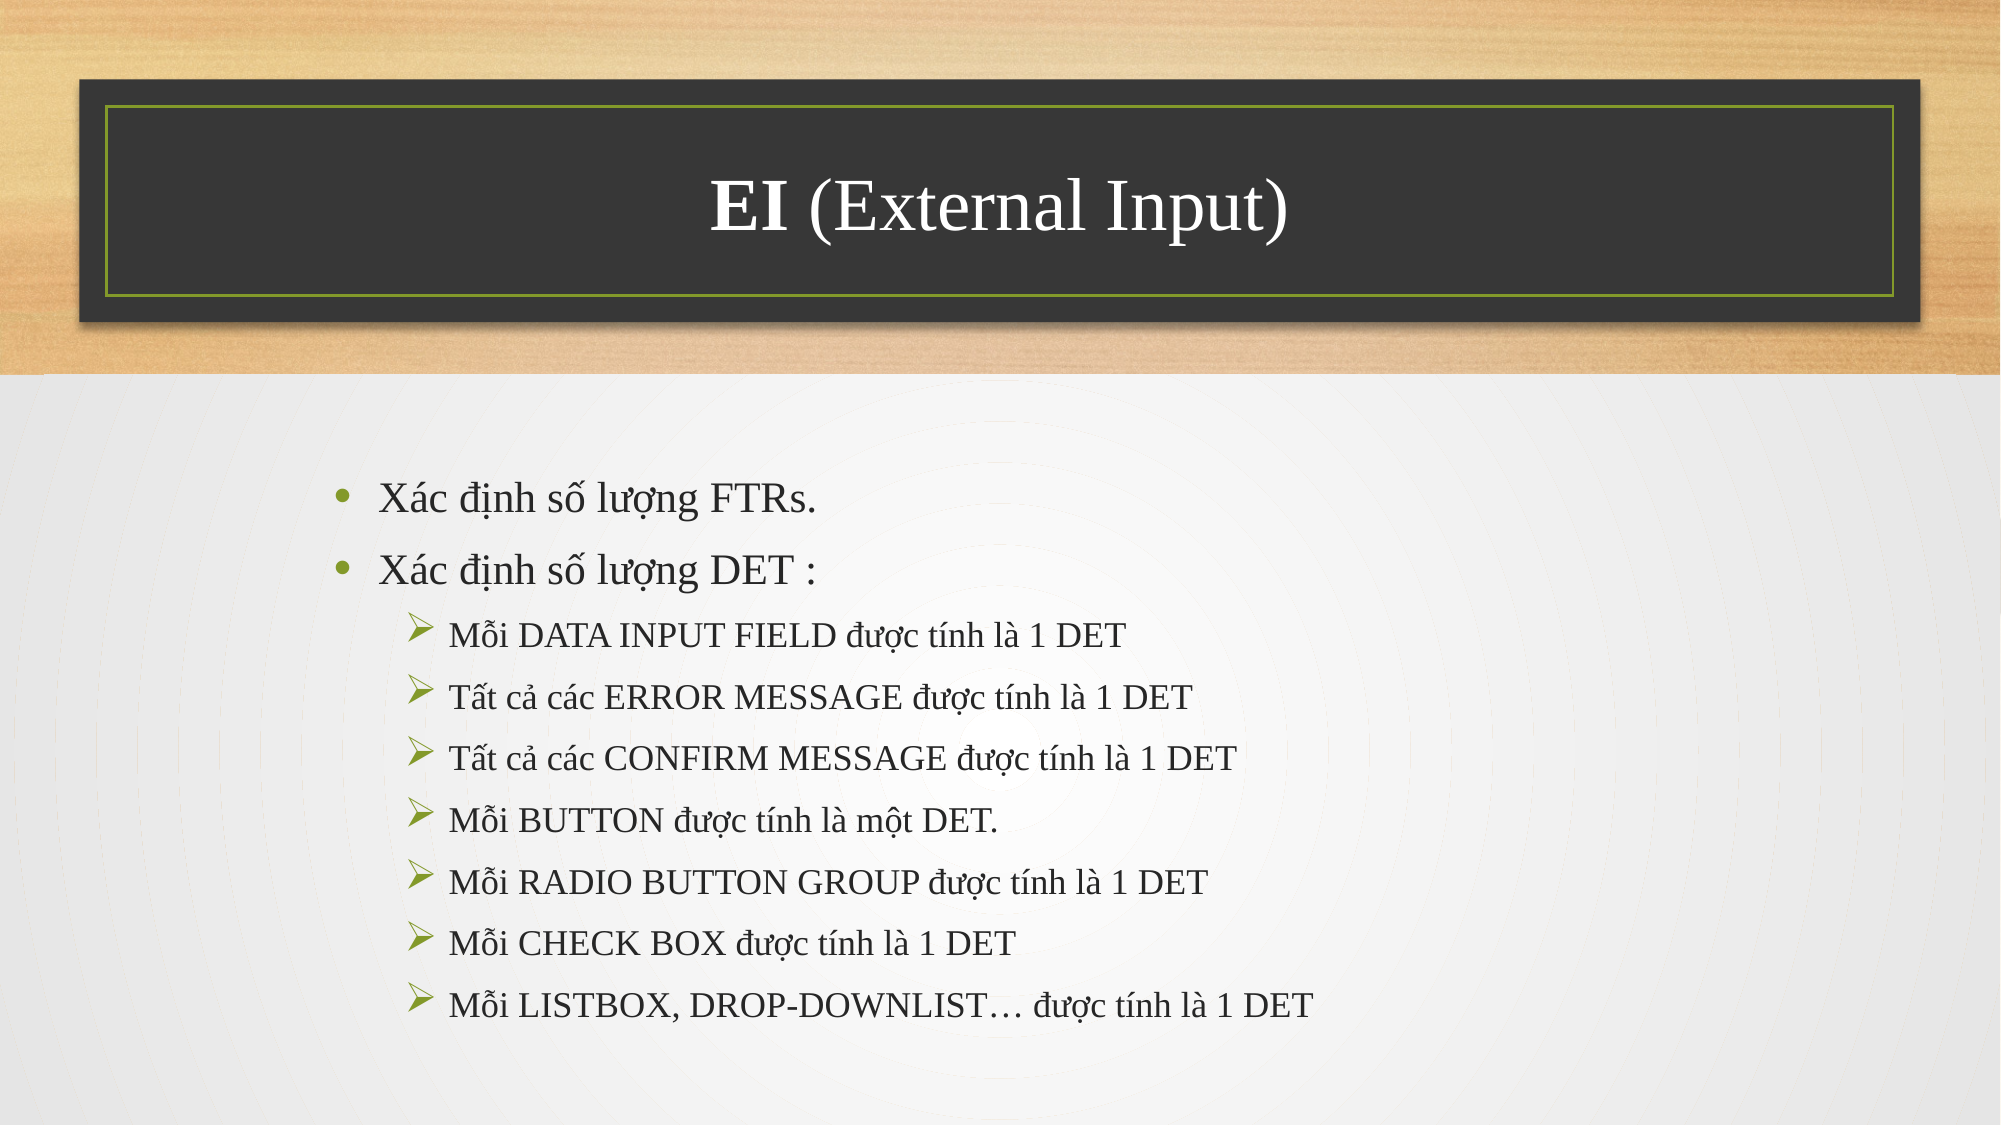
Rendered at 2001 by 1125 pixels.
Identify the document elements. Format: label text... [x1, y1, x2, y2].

list Xác định số lượng FTRs. Xác định số lượng DET : Mỗi DATA INPUT FIELD được tính là 1 DET Tất cả các ERROR MESSAGE được tính là 1 DET Tất cả các CONFIRM MESSAGE được tính là 1 DET Mỗi BUTTON được tính là một DET. Mỗi RADIO BUTTON GROUP được tính là 1 DET Mỗi CHECK BOX được tính là 1 DET Mỗi LISTBOX, DROP-DOWNLIST… được tính là 1 DET [319, 461, 1783, 1039]
text_box [78, 78, 1922, 323]
text_box [106, 106, 1894, 296]
text_box [0, 0, 2000, 374]
text_box [0, 374, 2000, 1125]
title EI (External Input) [131, 117, 1869, 285]
